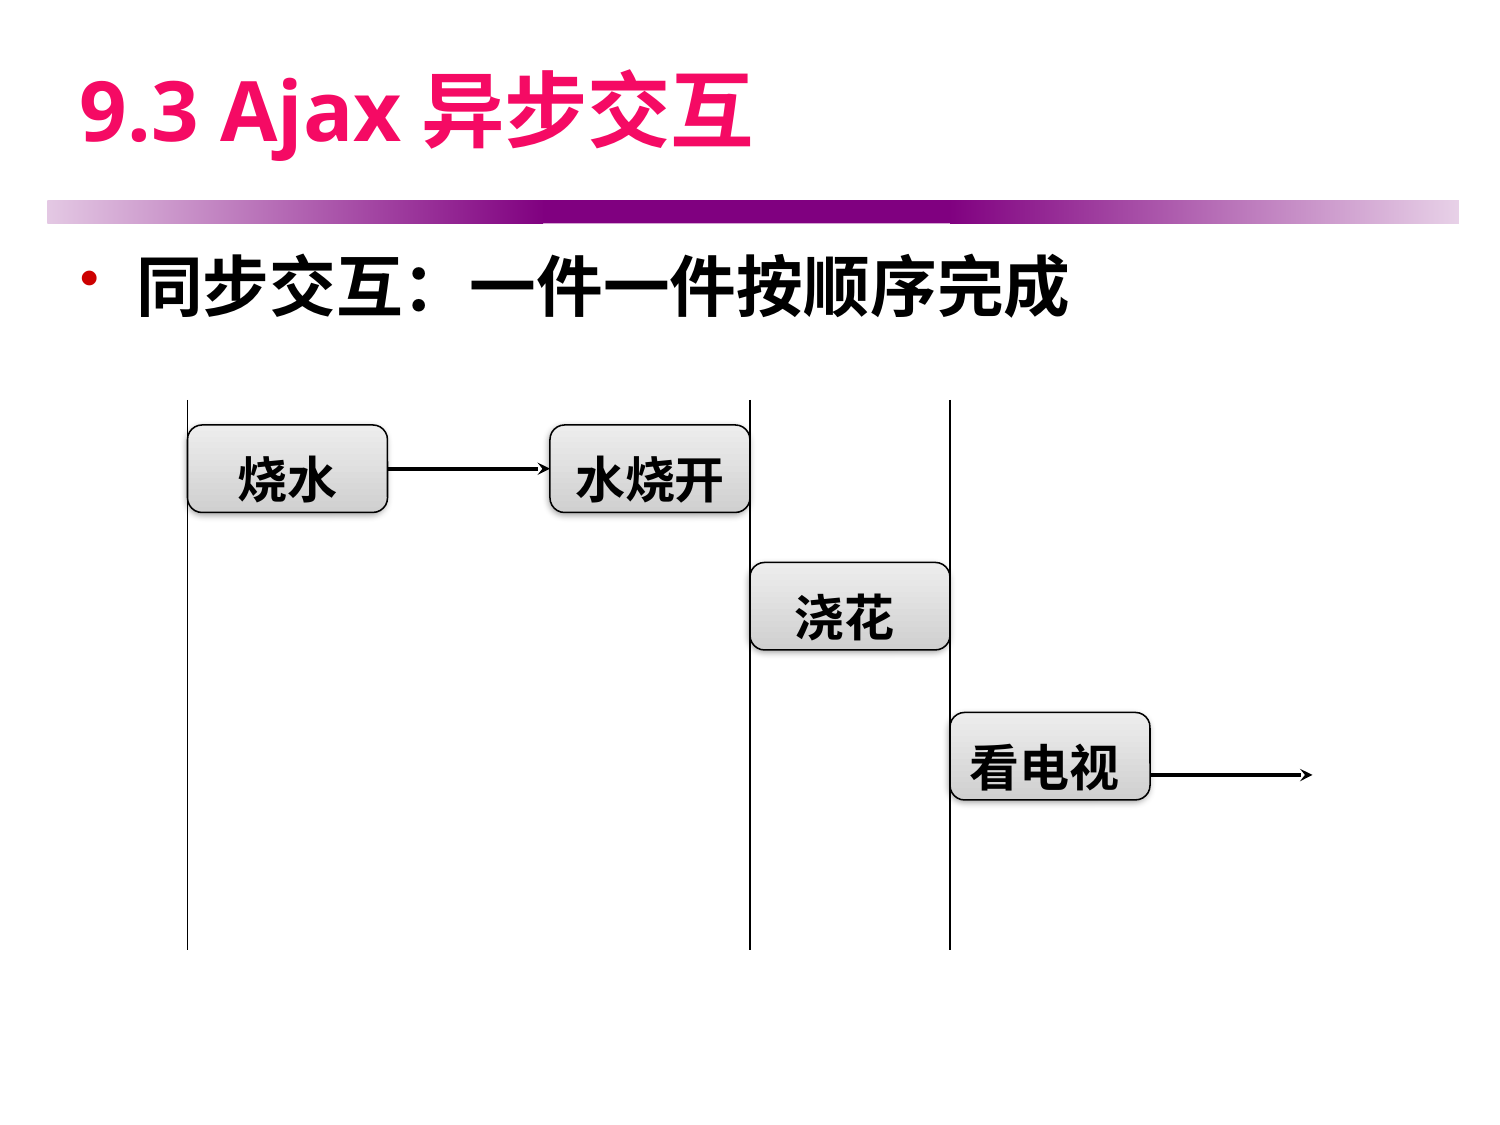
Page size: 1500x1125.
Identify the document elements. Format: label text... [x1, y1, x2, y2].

list 同步交互：一件一件按顺序完成 [64, 237, 1447, 325]
title 9.3 Ajax异步交互 [64, 24, 1424, 193]
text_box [187, 399, 1313, 951]
